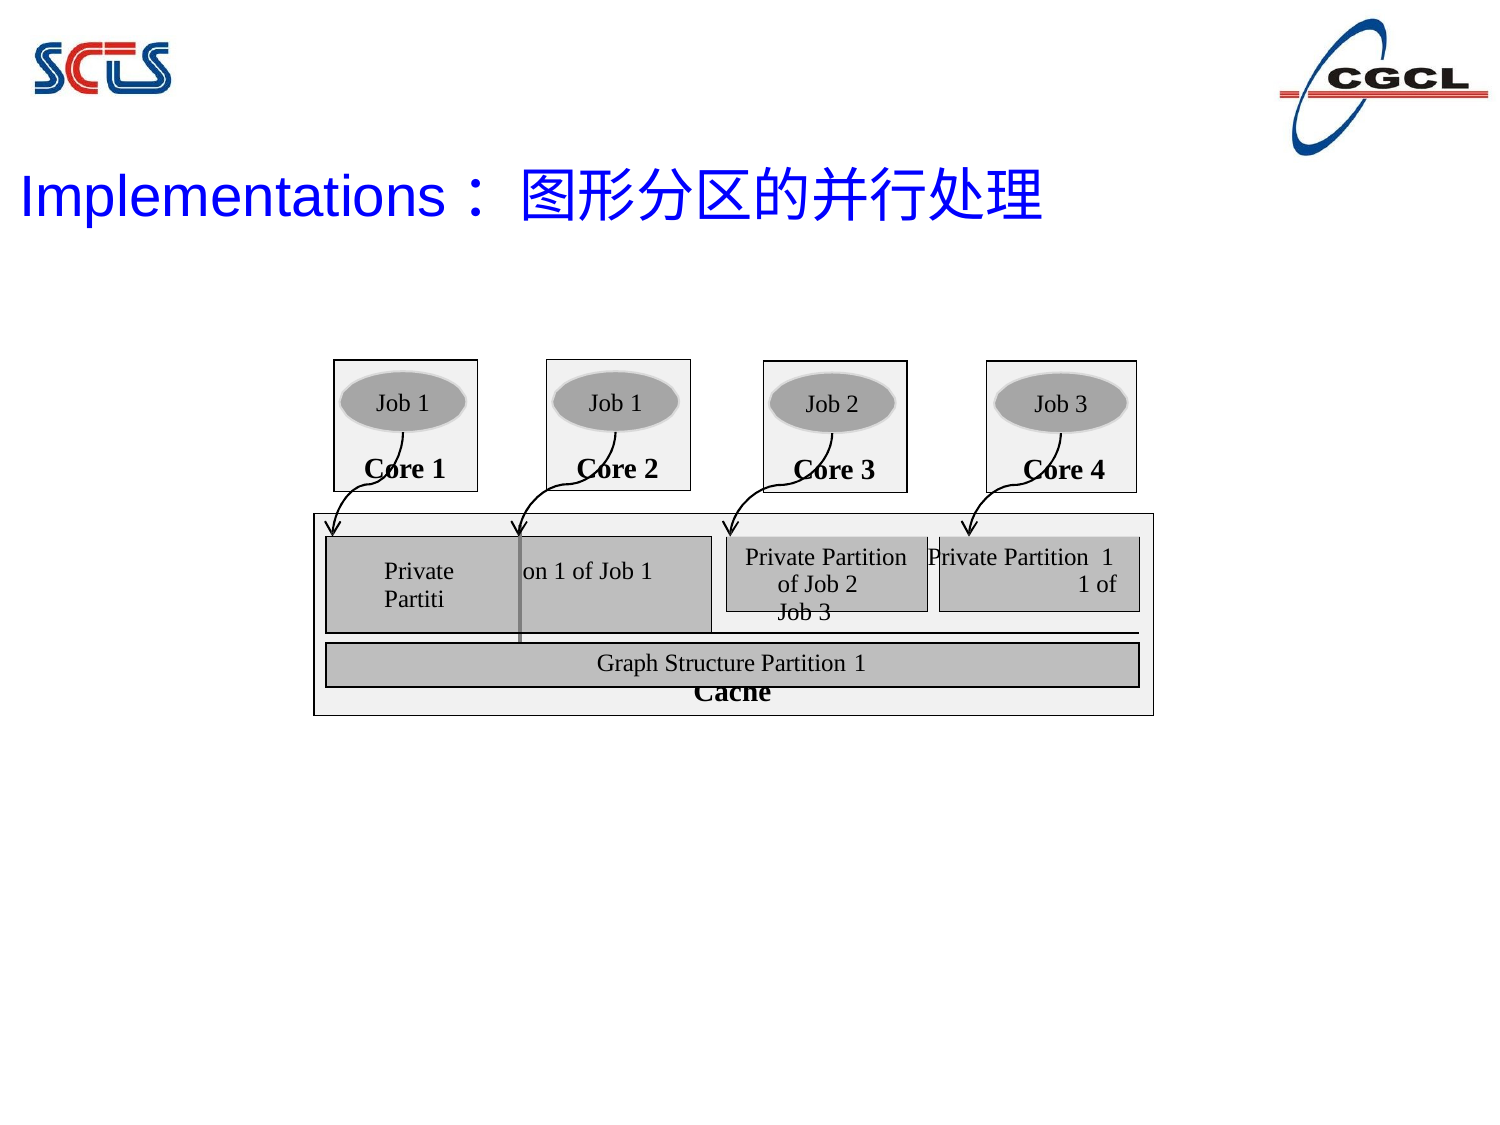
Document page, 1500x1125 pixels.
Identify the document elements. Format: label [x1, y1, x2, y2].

table_cell [327, 644, 1138, 686]
text_box [30, 35, 177, 97]
table_header [712, 537, 1139, 632]
text_box [1273, 9, 1497, 163]
table_cell [522, 634, 1139, 642]
title [17, 155, 1482, 346]
table_cell [326, 634, 518, 642]
table_header [522, 537, 711, 632]
text_box [313, 359, 1154, 717]
table_header [327, 537, 518, 632]
